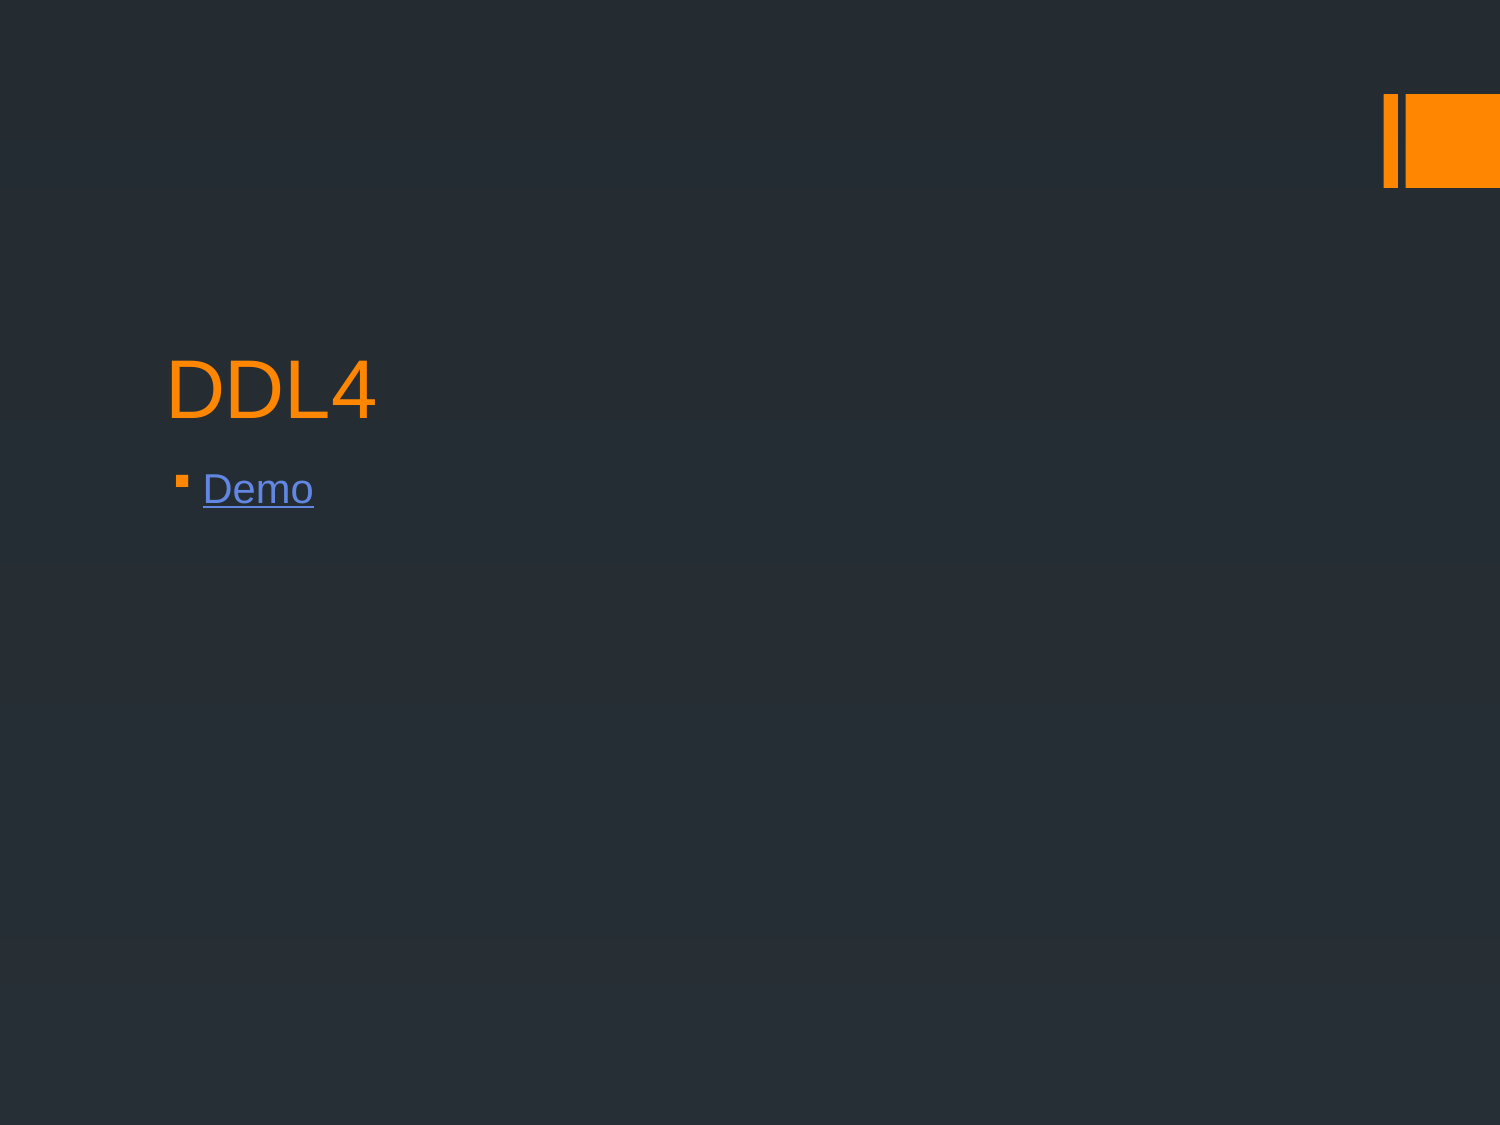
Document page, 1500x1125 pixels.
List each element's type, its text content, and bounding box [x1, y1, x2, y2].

list Demo [150, 454, 1350, 1035]
title DDL4 [150, 253, 1350, 443]
